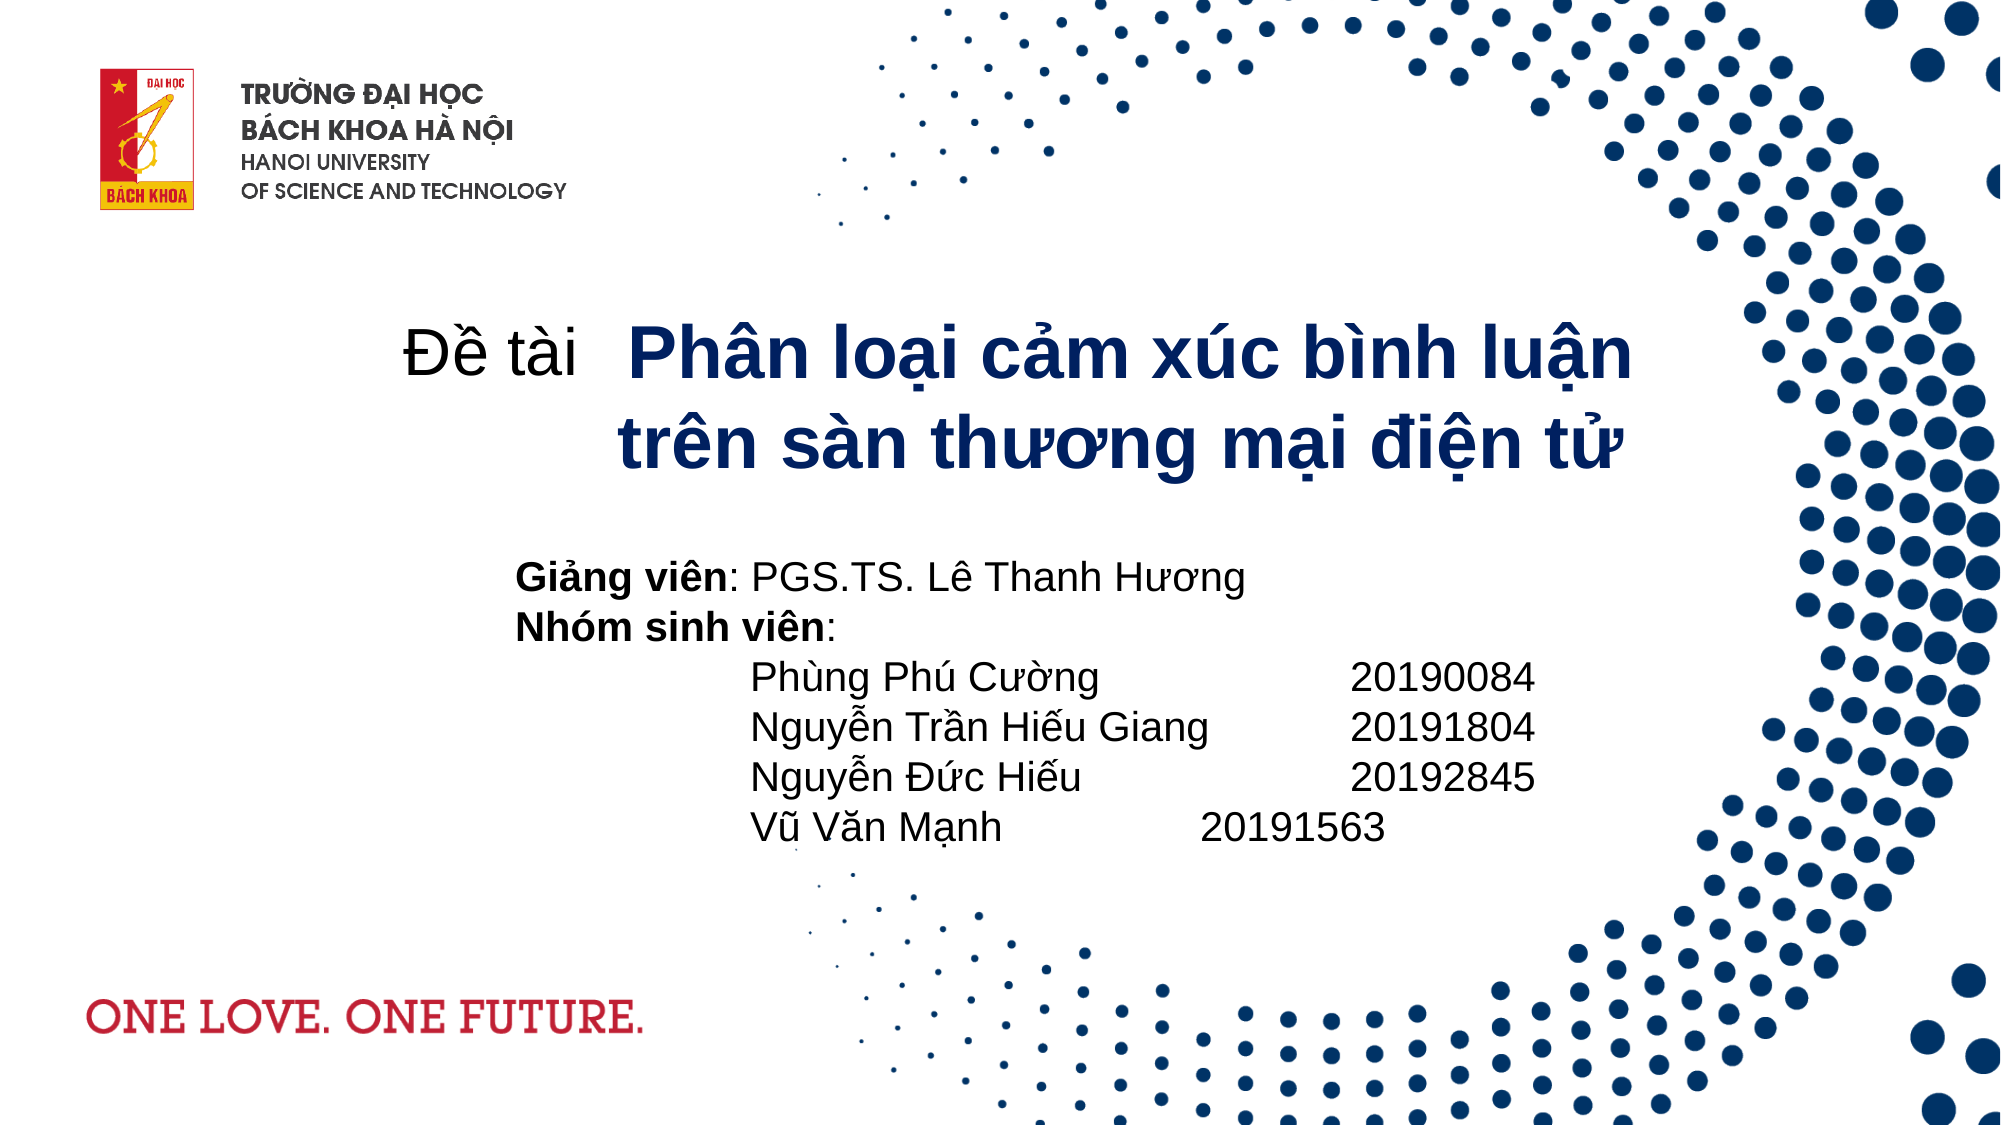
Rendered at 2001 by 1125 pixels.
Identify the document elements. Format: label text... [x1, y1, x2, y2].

text_box Phân loại cảm xúc bình luận trên sàn thương mại điện tử [560, 296, 1724, 566]
text_box [644, 337, 1356, 563]
text_box Giảng viên: PGS.TS. Lê Thanh Hương Nhóm sinh viên: Phùng Phú Cường 20190084 Nguyễn Trần Hiếu Giang 20191804 Nguyễn Đức Hiếu 20192845 Vũ Văn Mạnh 20191563 [500, 541, 1626, 907]
picture [0, 0, 2001, 1125]
text_box Đề tài [349, 301, 633, 401]
